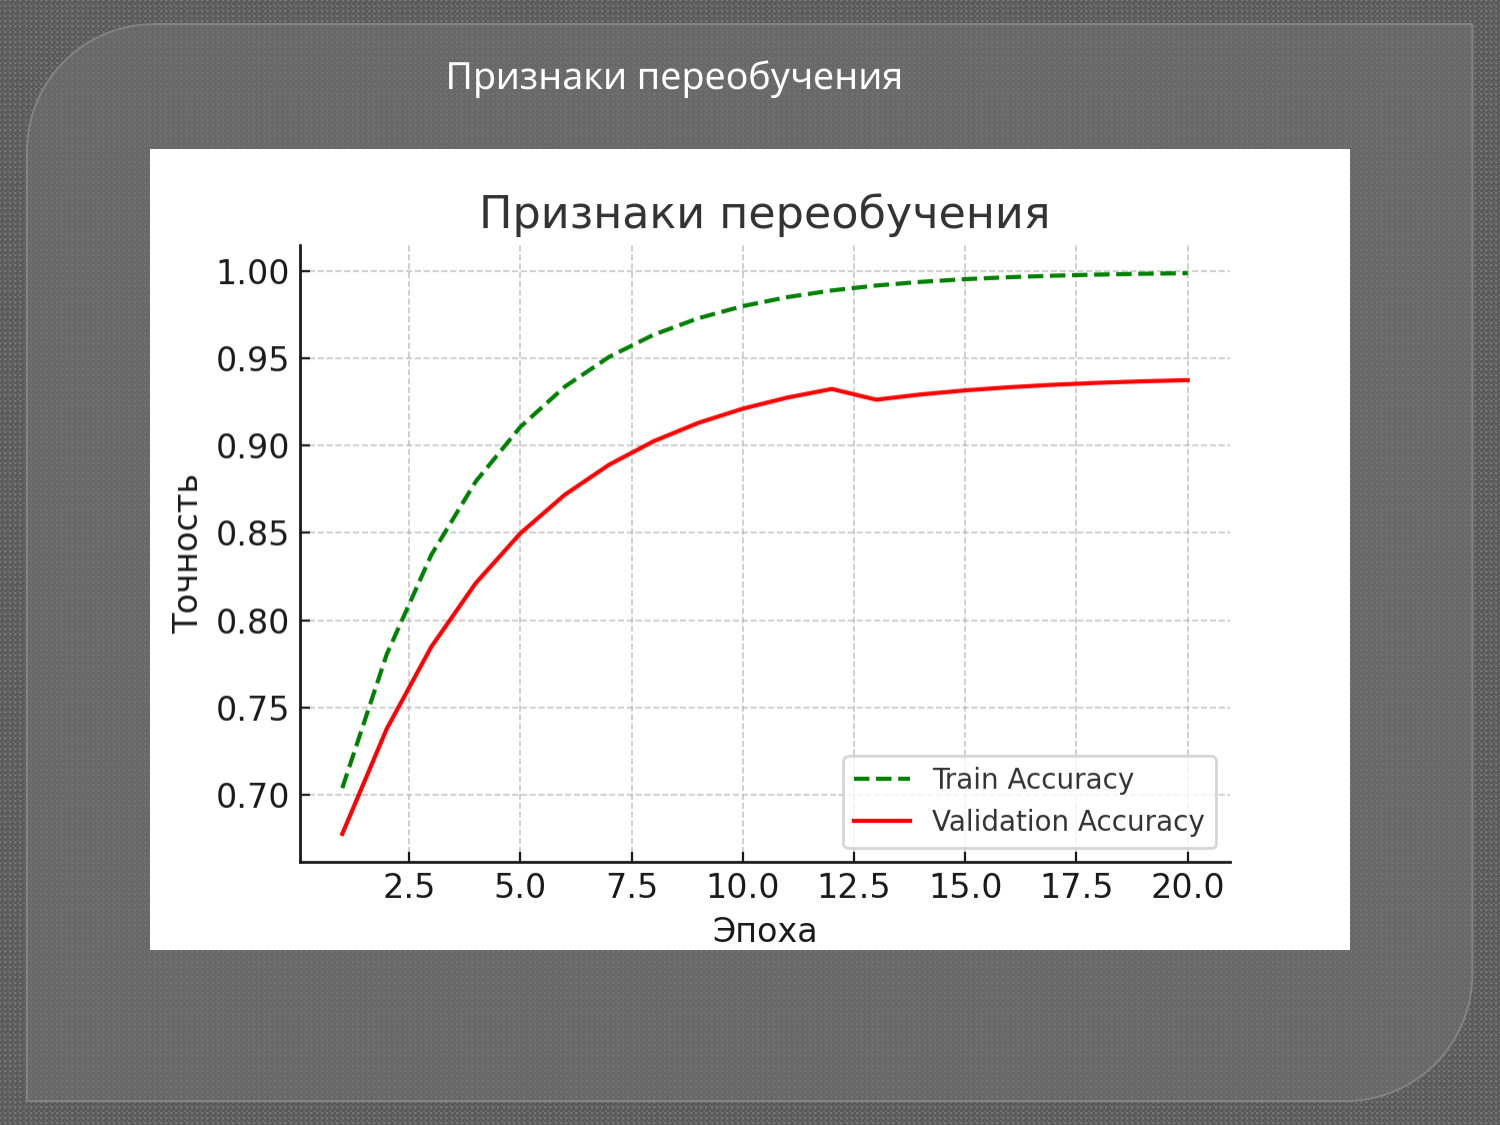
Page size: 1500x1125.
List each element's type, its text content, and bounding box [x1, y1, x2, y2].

text_box Признаки переобучения [430, 44, 919, 105]
picture [149, 149, 1351, 951]
